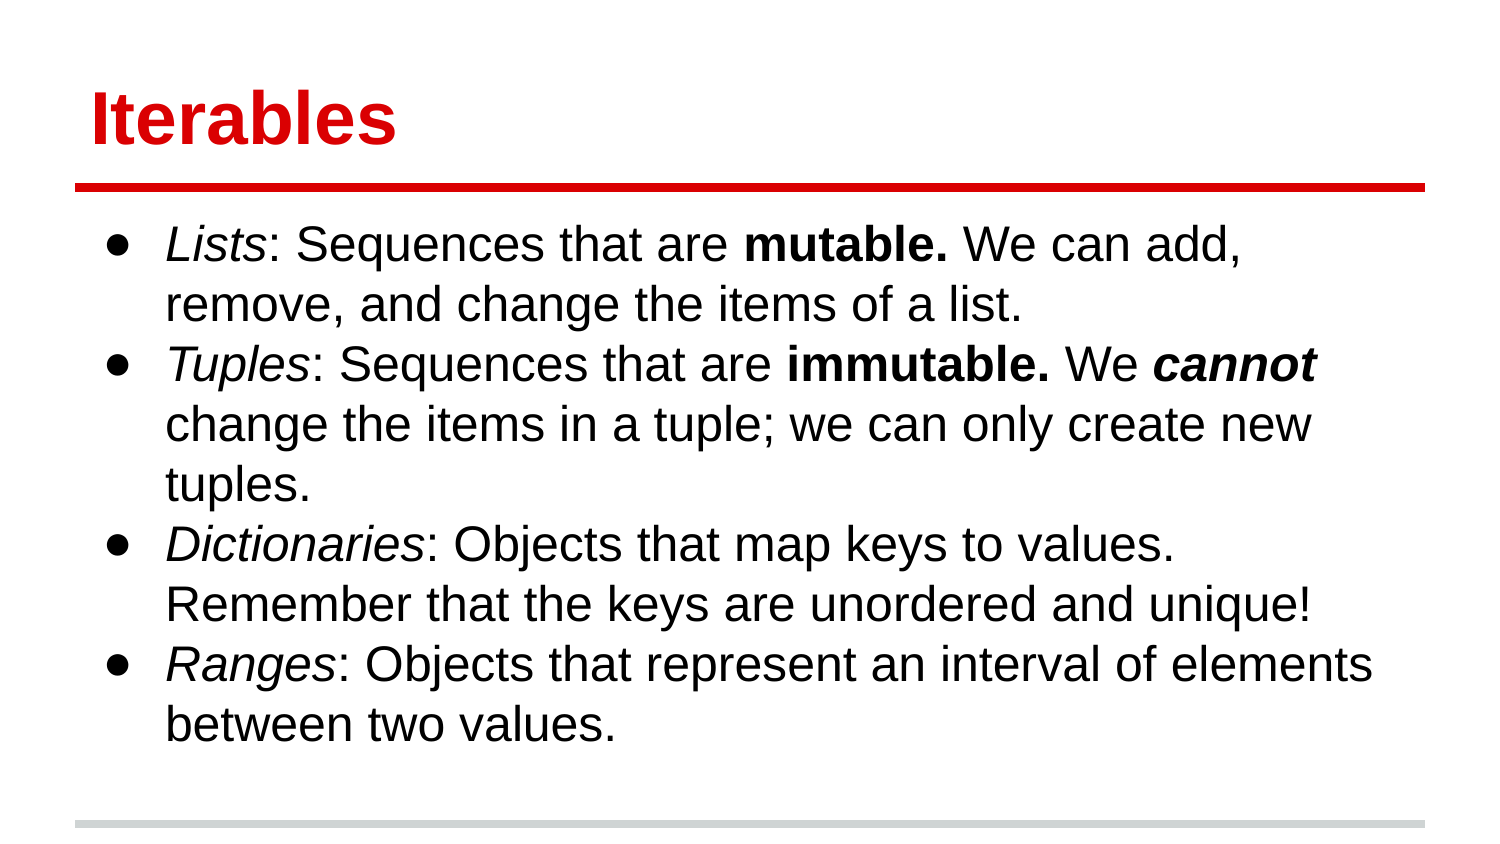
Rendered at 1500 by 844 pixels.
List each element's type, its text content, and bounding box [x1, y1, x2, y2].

title Iterables [75, 33, 1425, 175]
list Lists: Sequences that are mutable. We can add, remove, and change the items of a list. Tuples: Sequences that are immutable. We cannot change the items in a tuple; we can only create new tuples. Dictionaries: Objects that map keys to values. Remember that the keys are unordered and unique! Ranges: Objects that represent an interval of elements between two values. [75, 196, 1425, 808]
